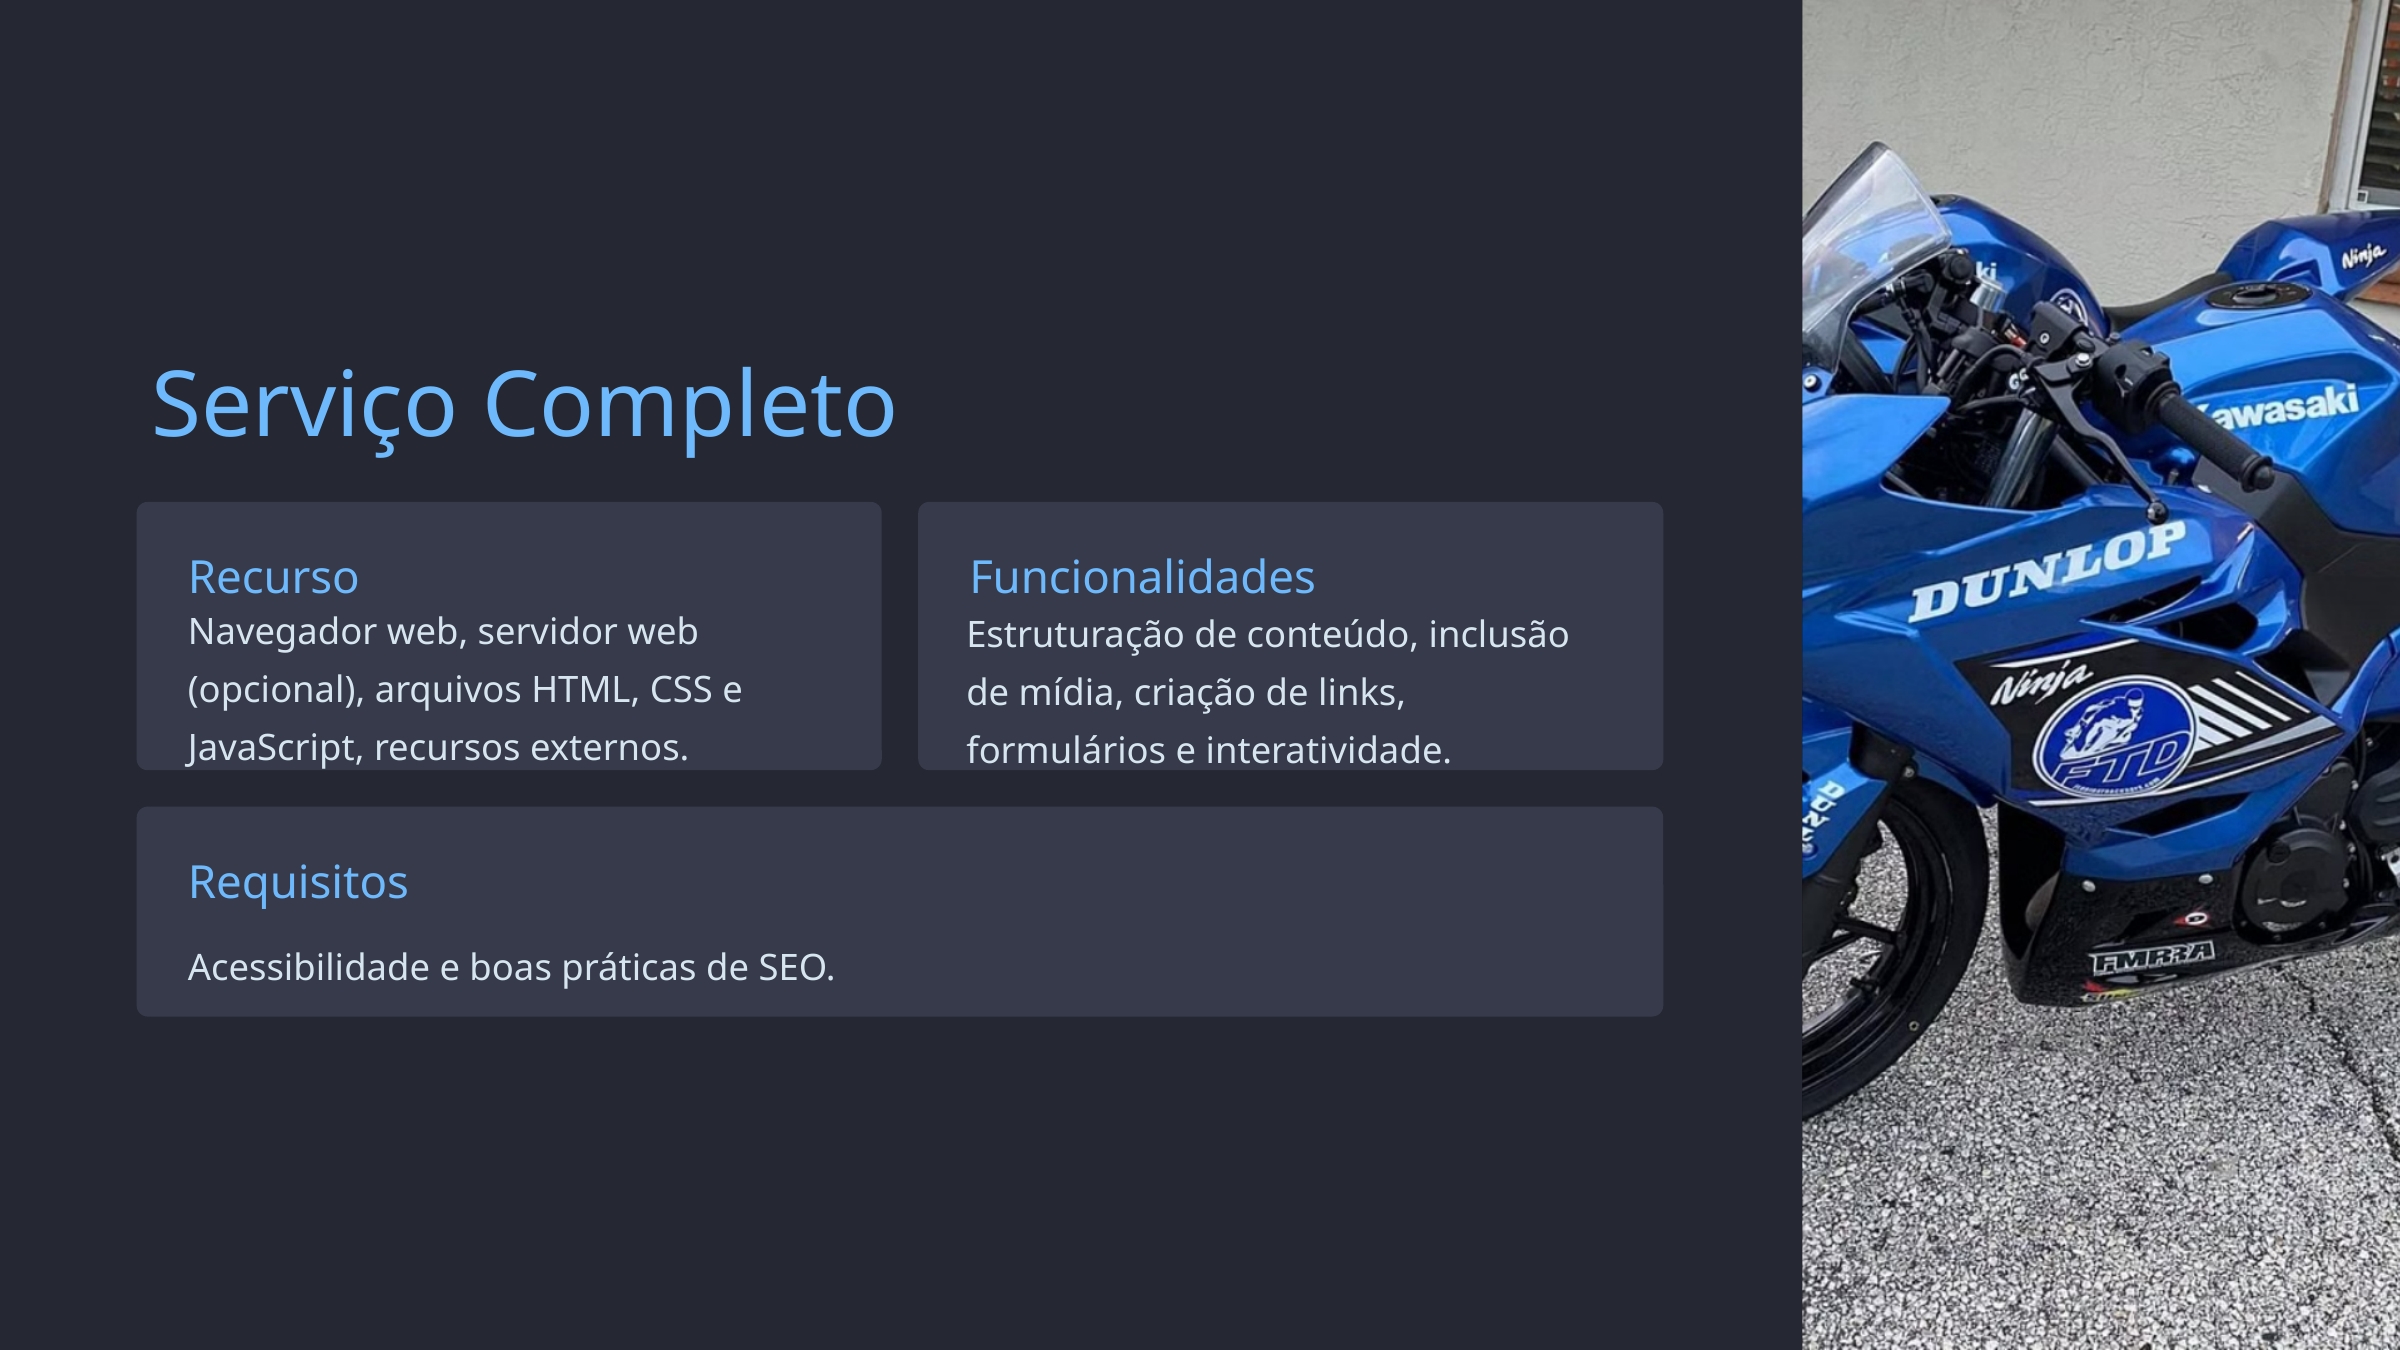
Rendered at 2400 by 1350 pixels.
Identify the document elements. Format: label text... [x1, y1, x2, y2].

text_box Acessibilidade e boas práticas de SEO. [173, 921, 1627, 981]
text_box Requisitos [173, 843, 629, 900]
picture [1801, 0, 2400, 1350]
text_box [136, 806, 1664, 1017]
text_box Serviço Completo [136, 333, 1048, 448]
text_box Navegador web, servidor web (opcional), arquivos HTML, CSS e JavaScript, recursos externos. [173, 585, 846, 703]
text_box [0, 0, 1801, 1350]
text_box [136, 501, 882, 771]
text_box Funcionalidades [954, 538, 1539, 588]
text_box [918, 501, 1664, 771]
text_box Estruturação de conteúdo, inclusão de mídia, criação de links, formulários e interatividade. [951, 588, 1624, 706]
text_box Recurso [173, 538, 629, 585]
